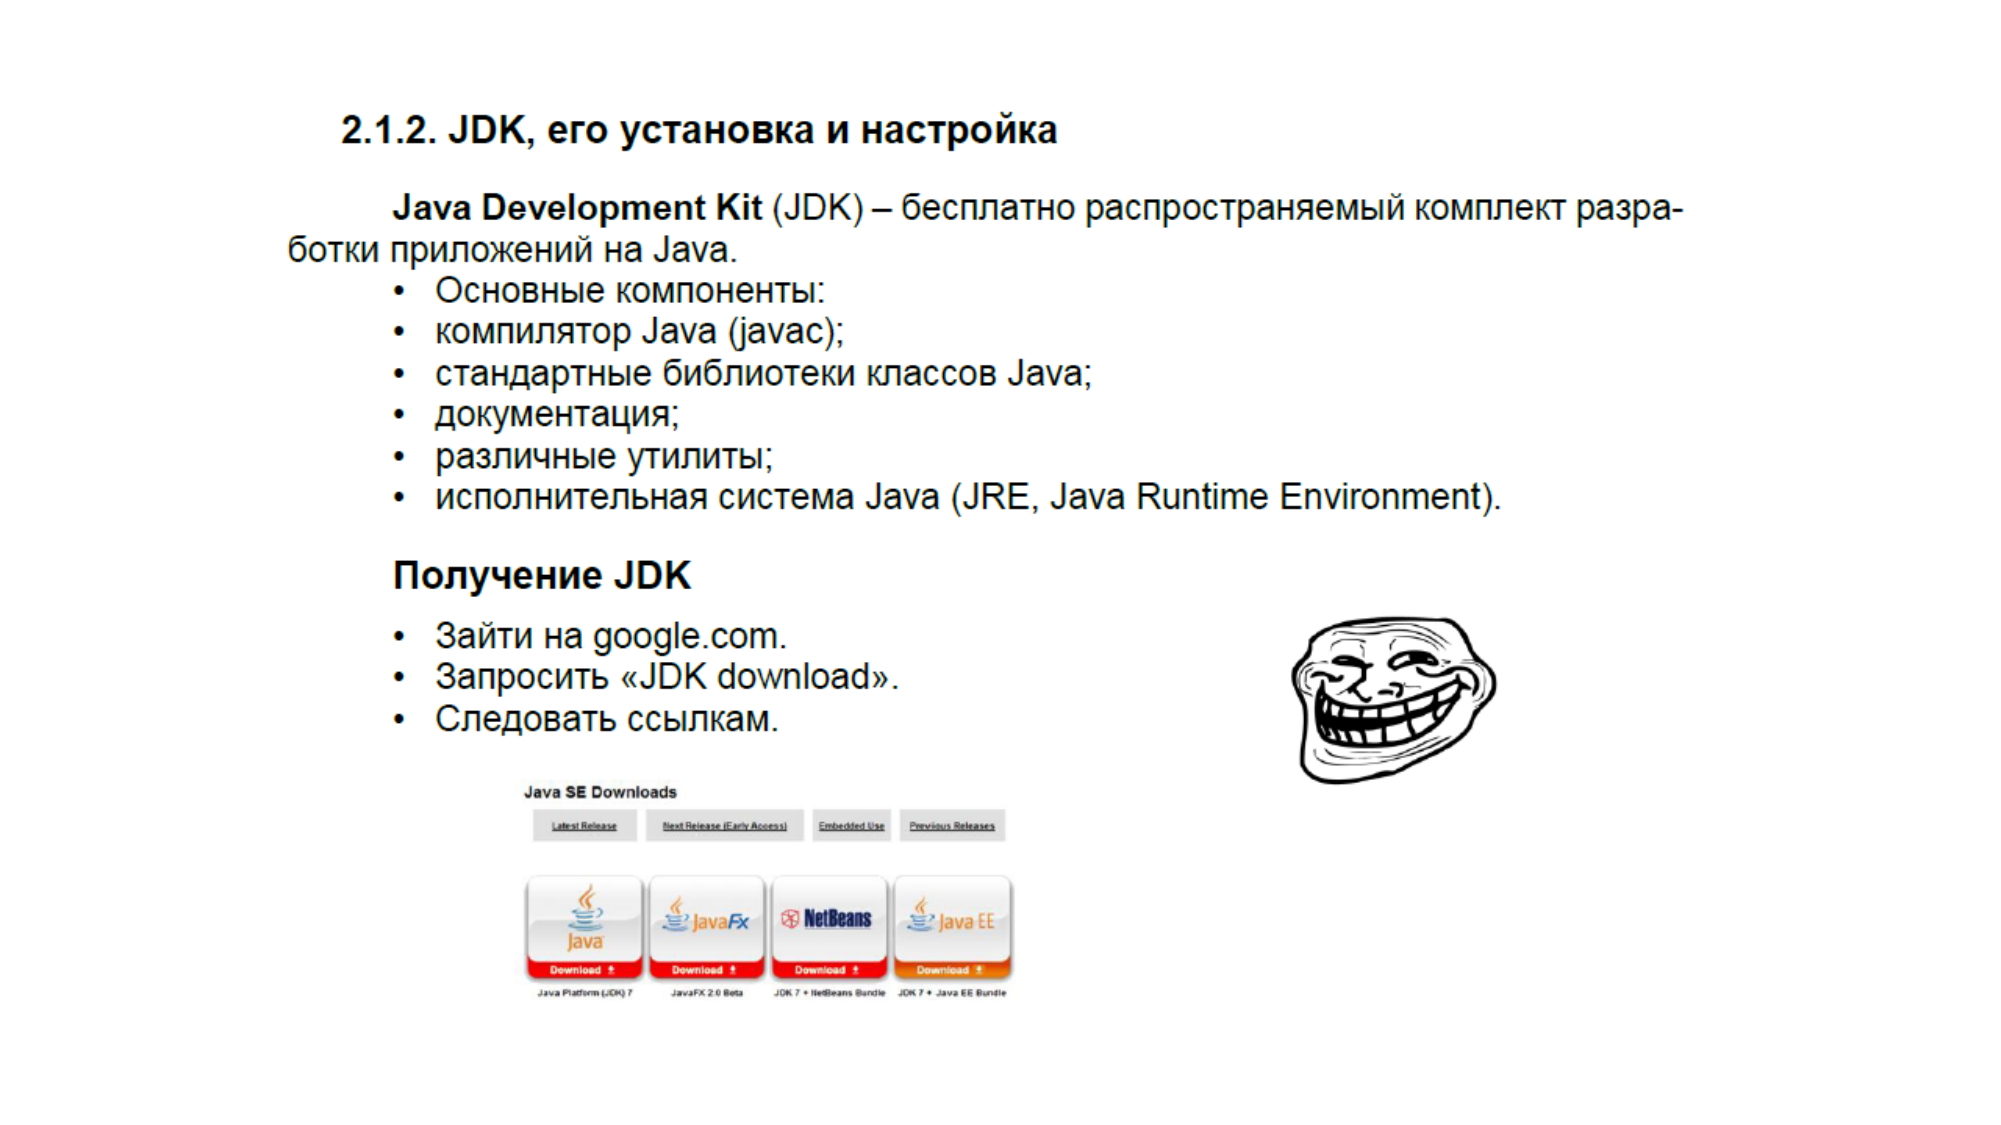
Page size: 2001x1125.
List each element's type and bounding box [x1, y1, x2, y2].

picture [213, 84, 1787, 1041]
